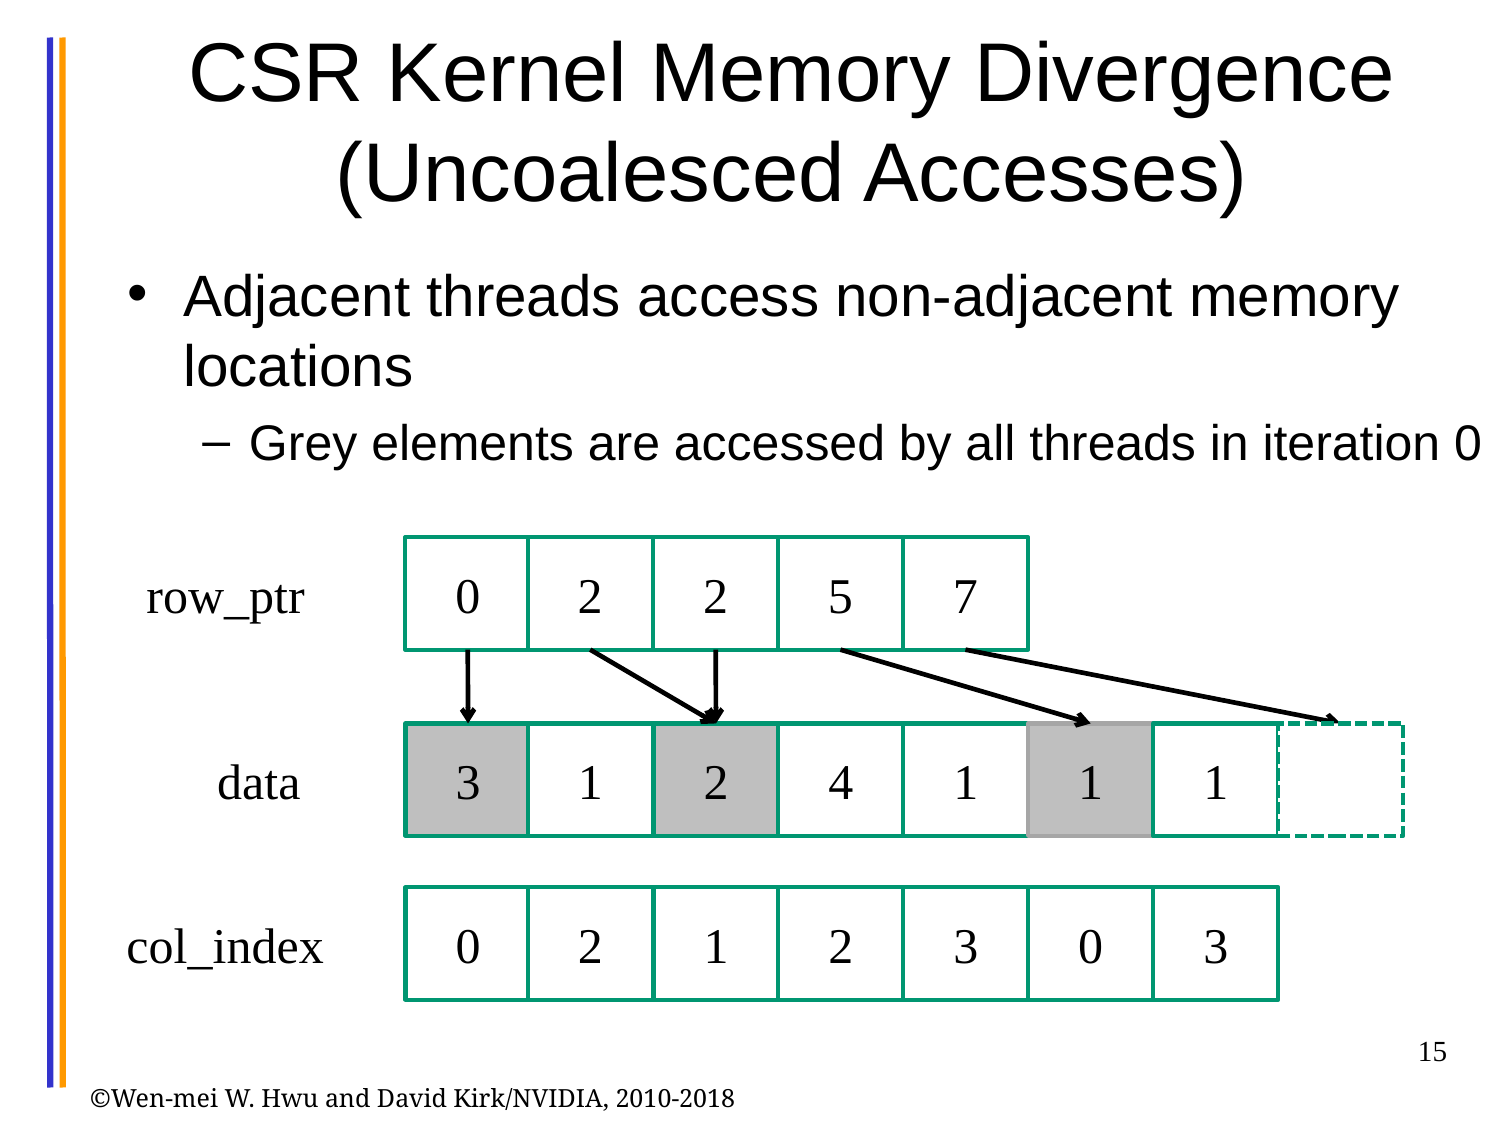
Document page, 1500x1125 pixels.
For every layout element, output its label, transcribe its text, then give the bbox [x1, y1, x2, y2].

slide_number 15 [1149, 1024, 1463, 1100]
list Adjacent threads access non-adjacent memory locations Grey elements are accessed by all threads in iteration 0 [112, 249, 1500, 613]
footer ©Wen-mei W. Hwu and David Kirk/NVIDIA, 2010-2018 [74, 1074, 863, 1113]
title CSR Kernel Memory Divergence (Uncoalesced Accesses) [110, 68, 1473, 169]
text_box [110, 536, 1404, 1000]
